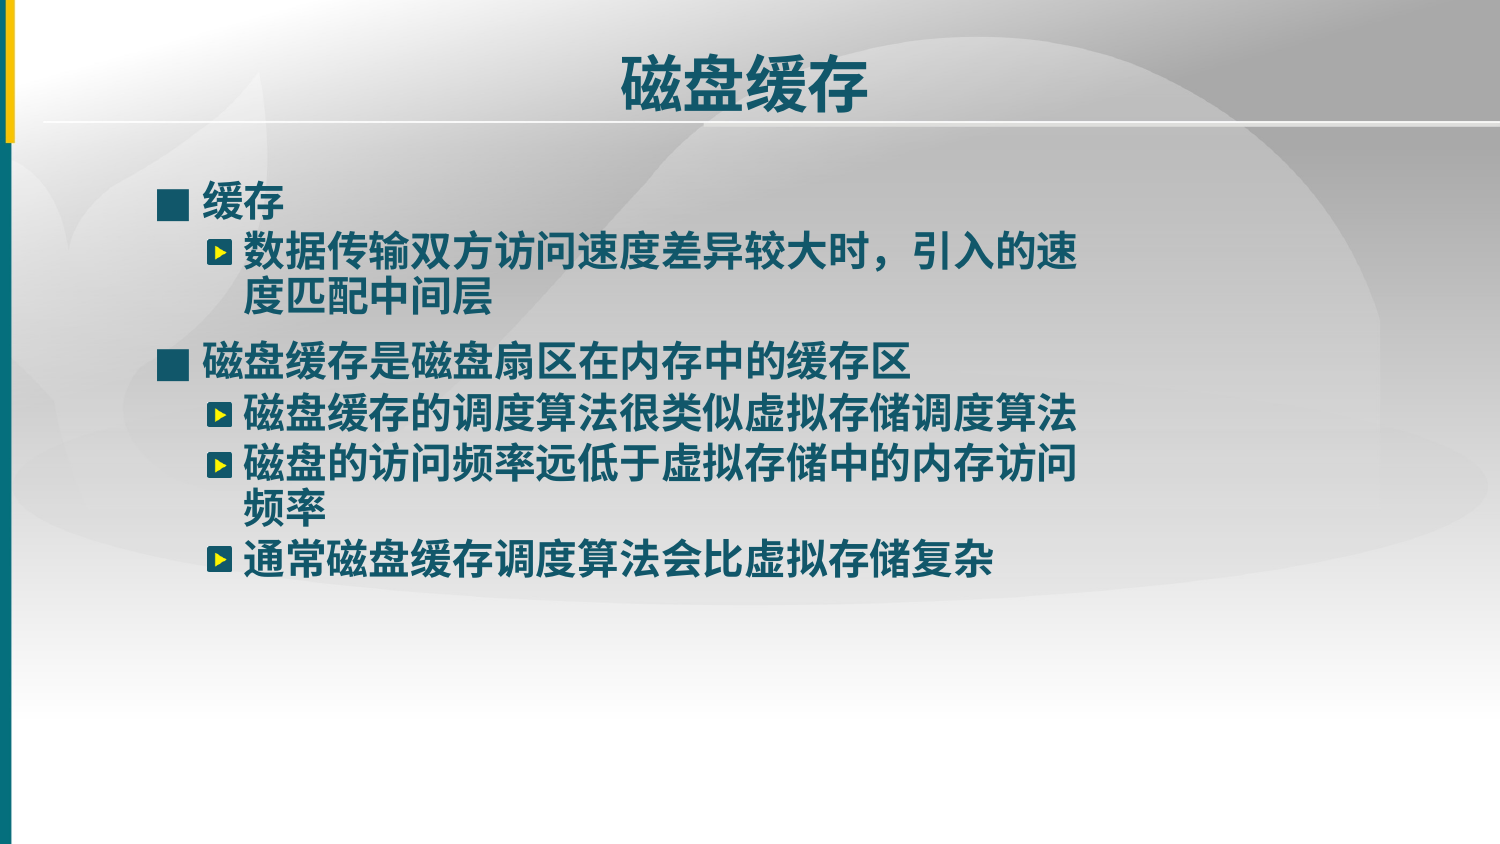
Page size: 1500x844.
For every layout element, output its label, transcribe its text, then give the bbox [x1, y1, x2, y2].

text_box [206, 435, 1102, 494]
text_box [138, 332, 985, 398]
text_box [206, 384, 1102, 435]
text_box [206, 531, 1020, 591]
picture [0, 0, 1500, 844]
text_box 磁盘缓存 [70, 37, 1421, 121]
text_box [138, 166, 1102, 325]
